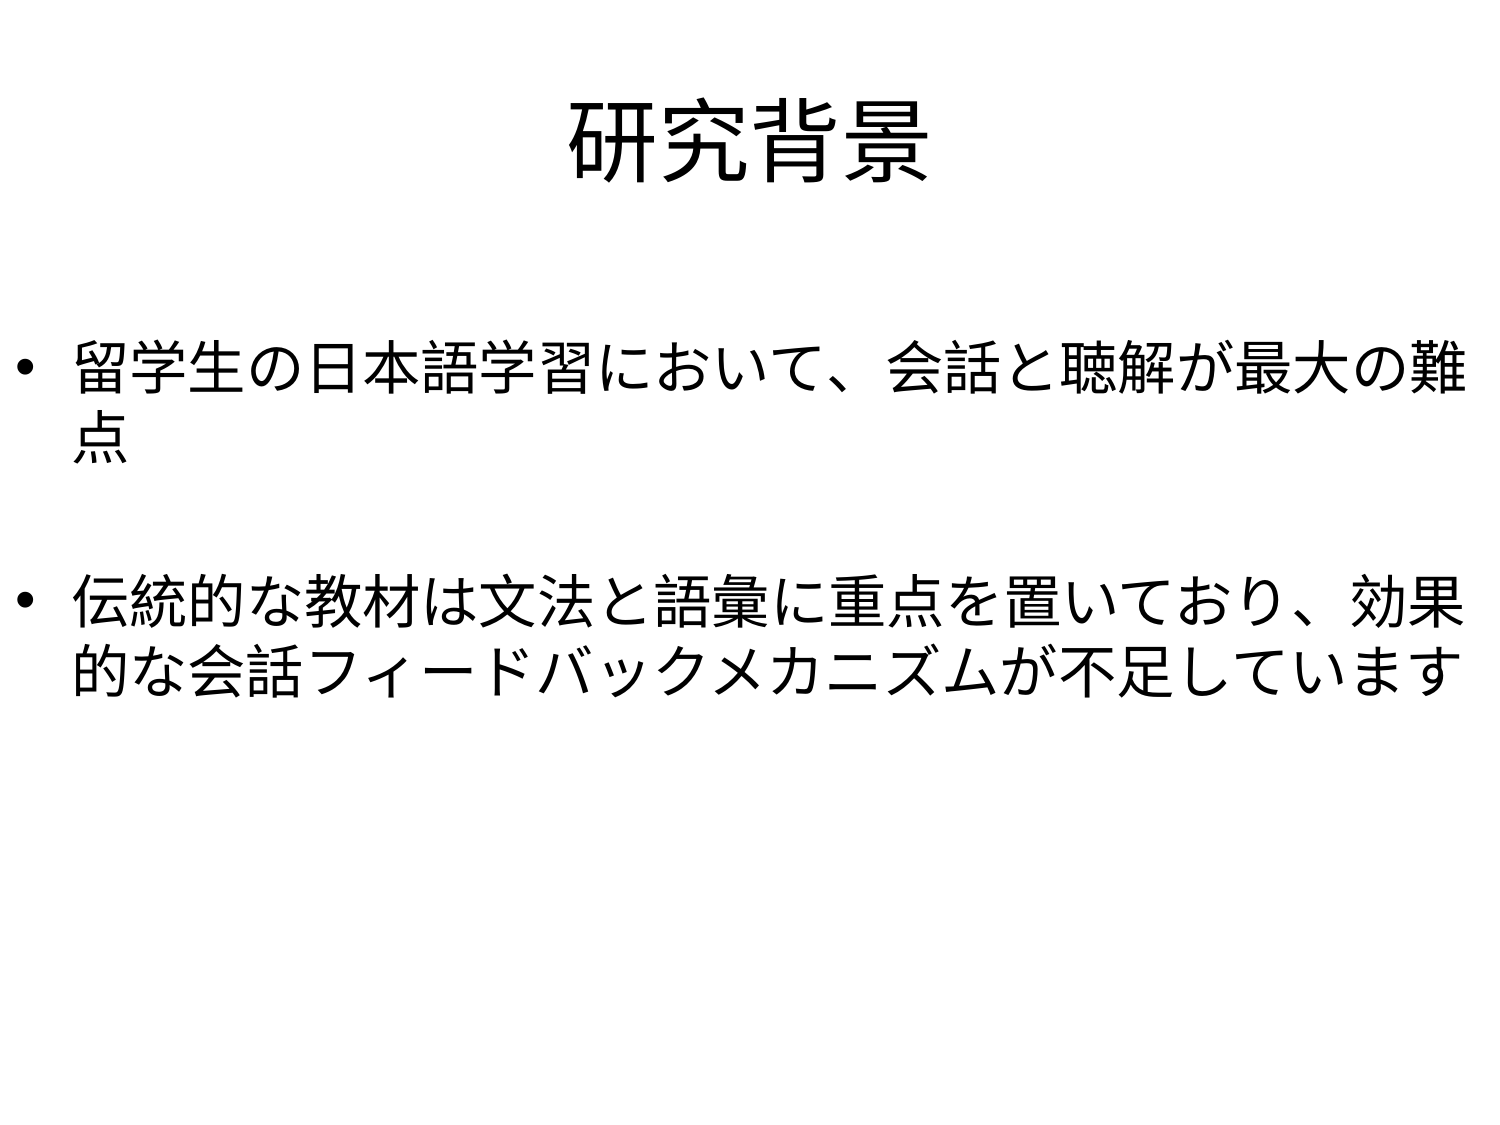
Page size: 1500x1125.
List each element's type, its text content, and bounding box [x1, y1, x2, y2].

title 研究背景 [75, 45, 1425, 232]
list 留学生の日本語学習において、会話と聴解が最大の難点 伝統的な教材は文法と語彙に重点を置いており、効果的な会話フィードバックメカニズムが不足しています [0, 232, 1500, 1062]
